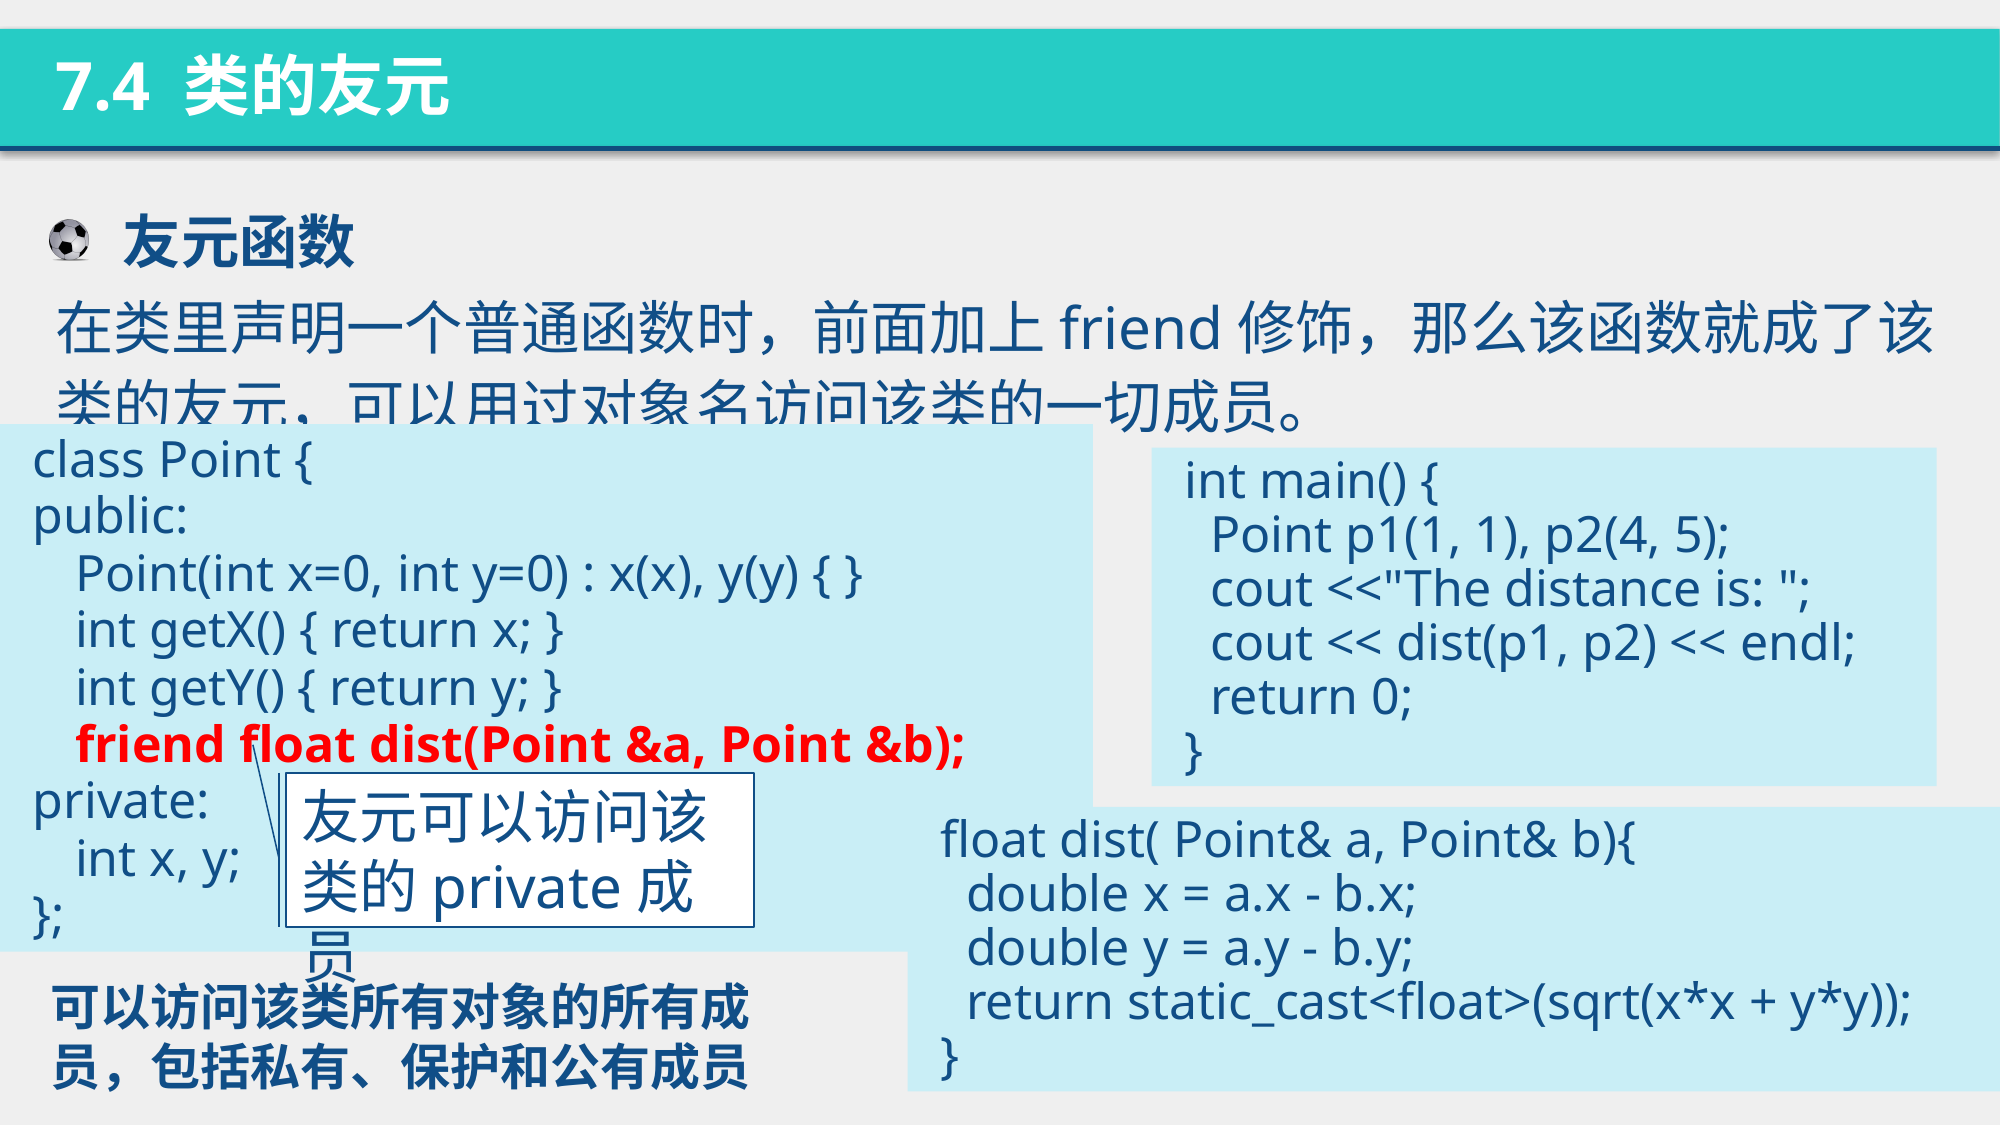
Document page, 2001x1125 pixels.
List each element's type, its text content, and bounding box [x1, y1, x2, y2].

text_box int main() { Point p1(1, 1), p2(4, 5); cout <<"The distance is: "; cout << dist(p1, p2) << endl; return 0; } [1151, 447, 1937, 787]
text_box class Point { public: Point(int x=0, int y=0) : x(x), y(y) { } int getX() { return x; } int getY() { return y; } friend float dist(Point &a, Point &b); private: int x, y; }; [0, 424, 1093, 952]
text_box 在类里声明一个普通函数时，前面加上friend修饰，那么该函数就成了该类的友元，可以用过对象名访问该类的一切成员。 [40, 274, 1975, 448]
text_box 友元函数 [33, 162, 786, 283]
text_box 可以访问该类所有对象的所有成员，包括私有、保护和公有成员 [35, 968, 808, 1104]
text_box [0, 28, 2000, 146]
text_box float dist( Point& a, Point& b){ double x = a.x - b.x; double y = a.y - b.y; return static_cast<float>(sqrt(x*x + y*y)); } [907, 806, 2000, 1092]
text_box 友元可以访问该类的private成员 [286, 772, 754, 928]
text_box 7.4 类的友元 [40, 36, 1358, 132]
